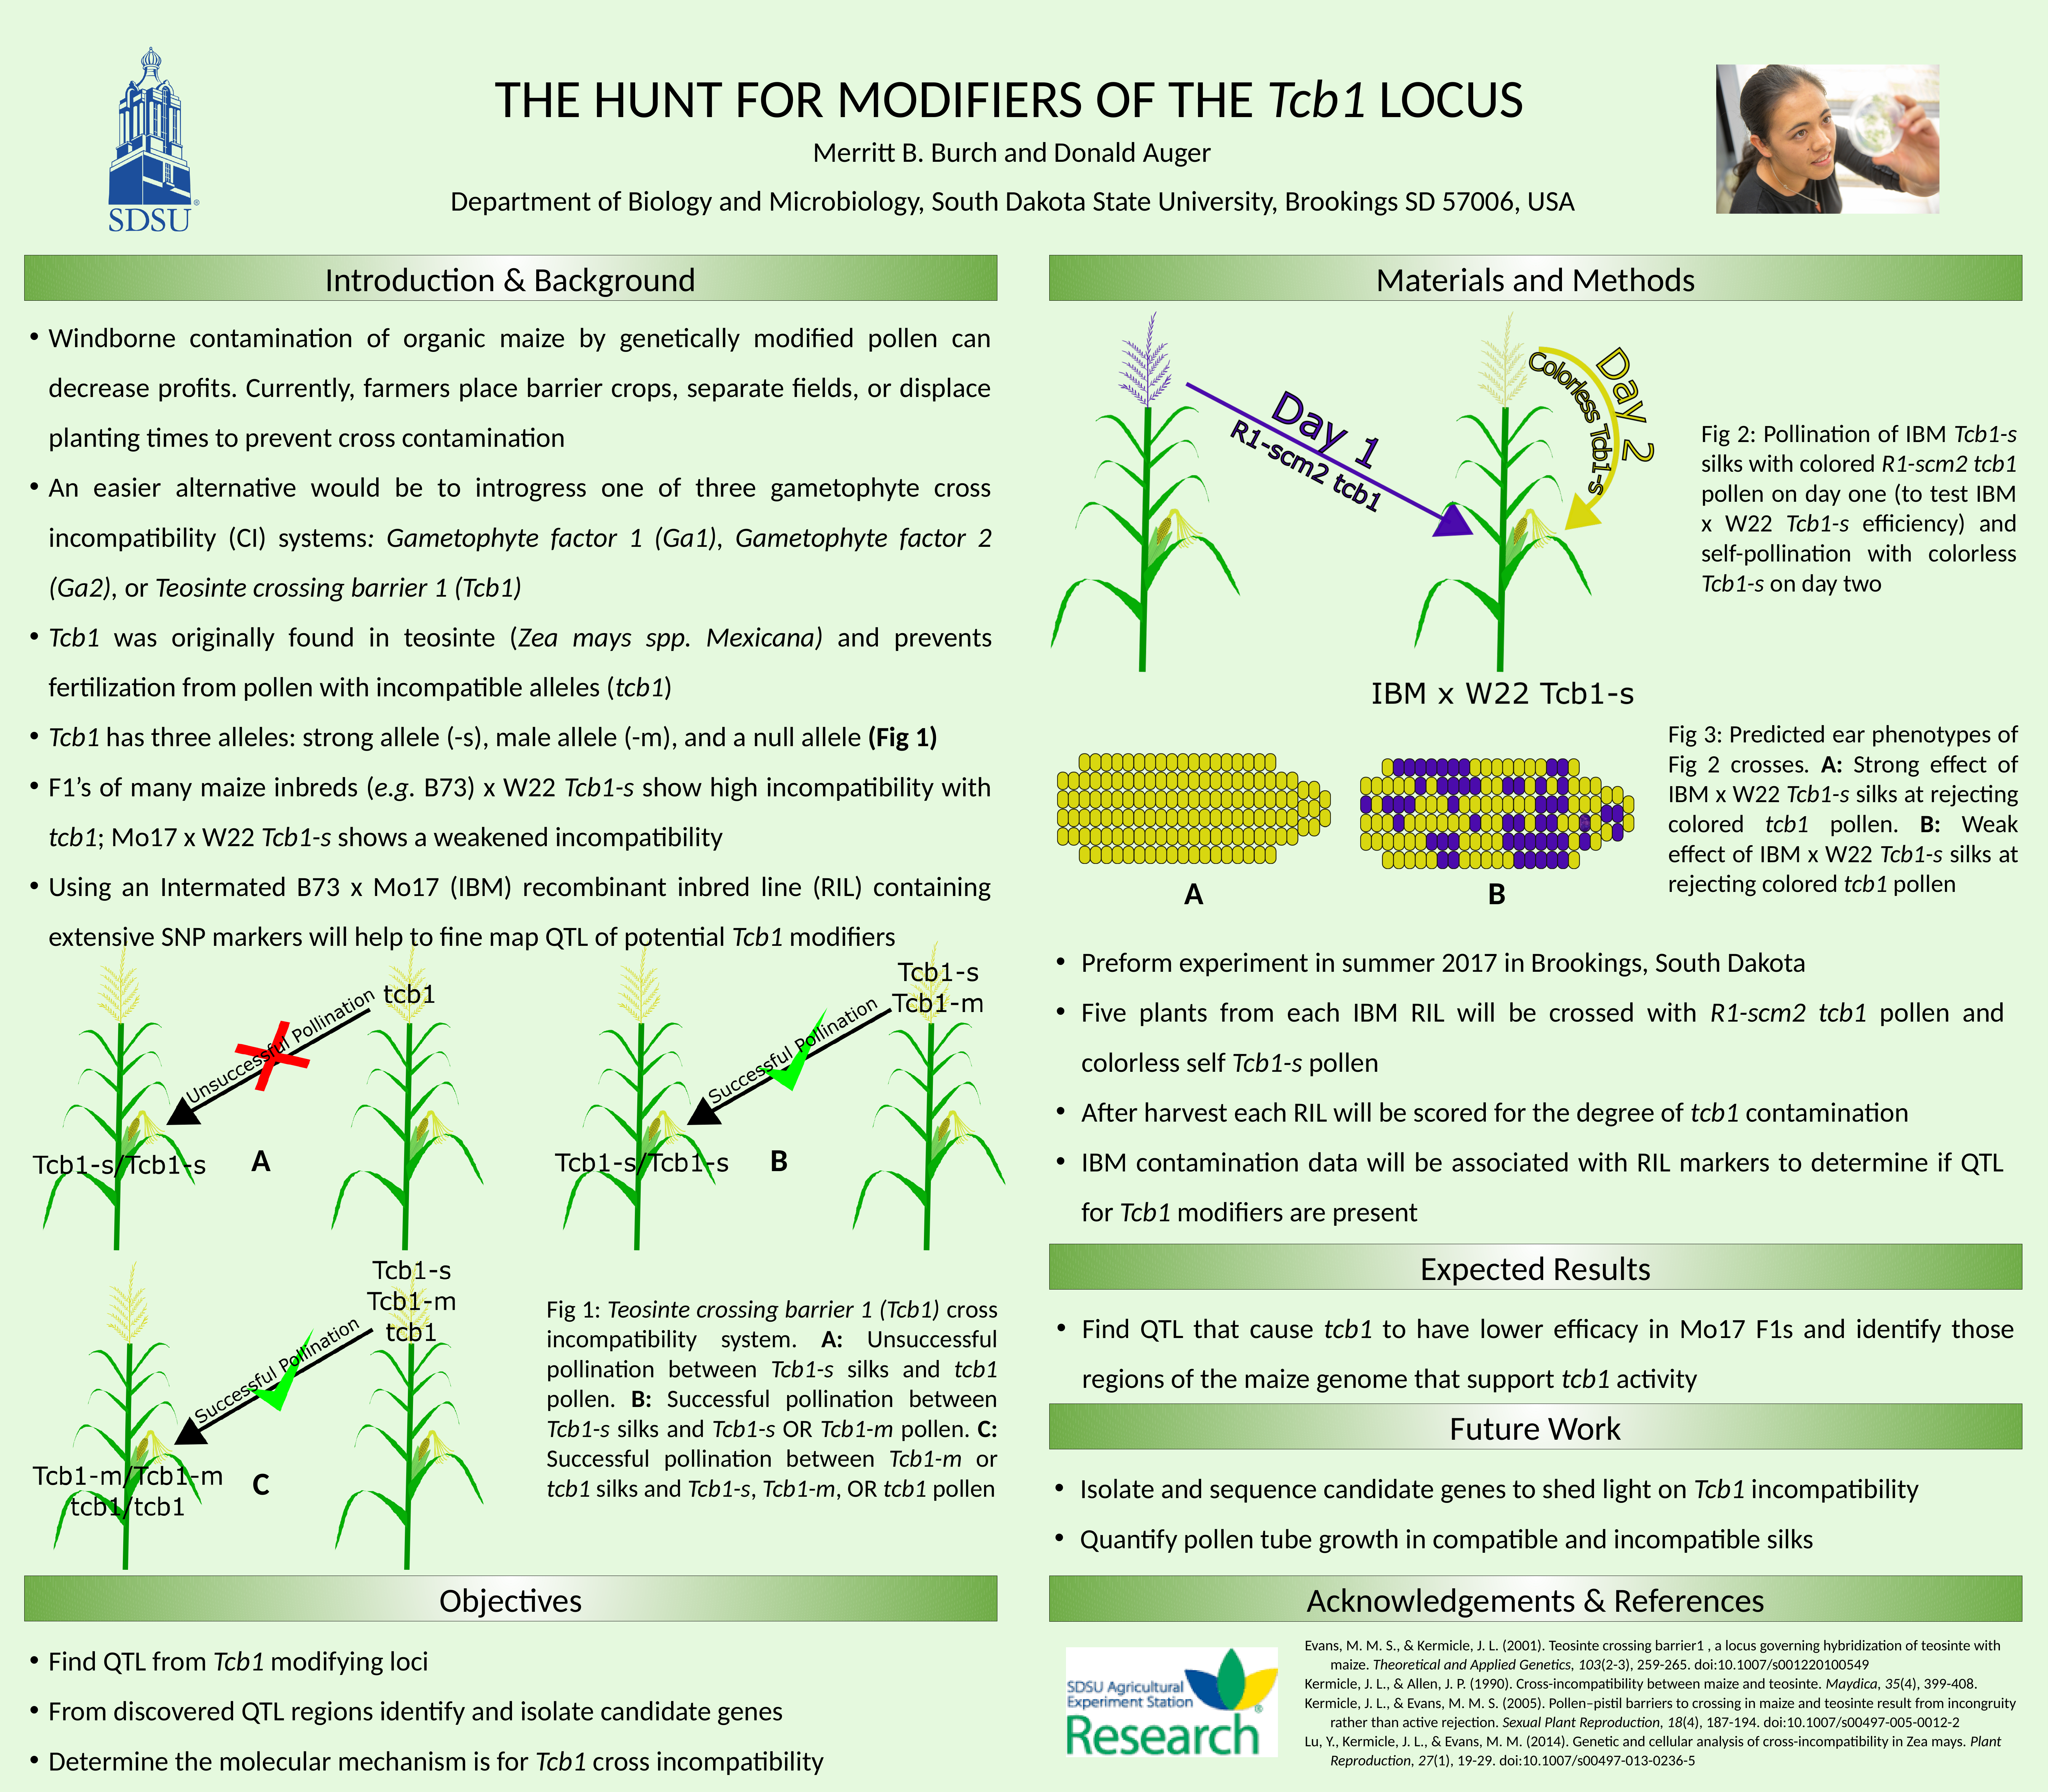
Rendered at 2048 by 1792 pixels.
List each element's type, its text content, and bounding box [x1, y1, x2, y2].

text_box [109, 47, 1939, 231]
text_box Fig 1: Teosinte crossing barrier 1 (Tcb1) cross incompatibility system. A: Unsuccessful pollination between Tcb1-s silks and tcb1 pollen. B: Successful pollination between Tcb1-s silks and Tcb1-s OR Tcb1-m pollen. C: Successful pollination between Tcb1-m or tcb1 silks and Tcb1-s, Tcb1-m, OR tcb1 pollen [542, 1290, 1003, 1505]
text_box Future Work [1049, 1404, 2022, 1449]
text_box Evans, M. M. S., & Kermicle, J. L. (2001). Teosinte crossing barrier1 , a locus governing hybridization of teosinte with maize. Theoretical and Applied Genetics, 103(2-3), 259-265. doi:10.1007/s001220100549 Kermicle, J. L., & Allen, J. P. (1990). Cross-incompatibility between maize and teosinte. Maydica, 35(4), 399-408. Kermicle, J. L., & Evans, M. M. S. (2005). Pollen–pistil barriers to crossing in maize and teosinte result from incongruity rather than active rejection. Sexual Plant Reproduction, 18(4), 187-194. doi:10.1007/s00497-005-0012-2 Lu, Y., Kermicle, J. L., & Evans, M. M. (2014). Genetic and cellular analysis of cross-incompatibility in Zea mays. Plant Reproduction, 27(1), 19-29. doi:10.1007/s00497-013-0236-5 [1299, 1632, 2039, 1771]
text_box Expected Results [1049, 1244, 2022, 1290]
text_box Isolate and sequence candidate genes to shed light on Tcb1 incompatibility Quantify pollen tube growth in compatible and incompatible silks [1049, 1451, 2022, 1556]
picture [1051, 311, 1655, 951]
text_box Find QTL that cause tcb1 to have lower efficacy in Mo17 F1s and identify those regions of the maize genome that support tcb1 activity [1051, 1291, 2020, 1396]
picture [1066, 1647, 1278, 1757]
picture [555, 941, 1006, 1250]
picture [33, 941, 484, 1250]
text_box Acknowledgements & References [1049, 1576, 2022, 1622]
text_box Objectives [24, 1576, 997, 1621]
text_box Windborne contamination of organic maize by genetically modified pollen can decrease profits. Currently, farmers place barrier crops, separate fields, or displace planting times to prevent cross contamination An easier alternative would be to introgress one of three gametophyte cross incompatibility (CI) systems: Gametophyte factor 1 (Ga1), Gametophyte factor 2 (Ga2), or Teosinte crossing barrier 1 (Tcb1) Tcb1 was originally found in teosinte (Zea mays spp. Mexicana) and prevents fertilization from pollen with incompatible alleles (tcb1) Tcb1 has three alleles: strong allele (-s), male allele (-m), and a null allele (Fig 1) F1’s of many maize inbreds (e.g. B73) x W22 Tcb1-s show high incompatibility with tcb1; Mo17 x W22 Tcb1-s shows a weakened incompatibility Using an Intermated B73 x Mo17 (IBM) recombinant inbred line (RIL) containing extensive SNP markers will help to fine map QTL of potential Tcb1 modifiers [24, 300, 997, 954]
picture [33, 1260, 484, 1570]
text_box Fig 3: Predicted ear phenotypes of Fig 2 crosses. A: Strong effect of IBM x W22 Tcb1-s silks at rejecting colored tcb1 pollen. B: Weak effect of IBM x W22 Tcb1-s silks at rejecting colored tcb1 pollen [1663, 715, 2024, 900]
text_box Fig 2: Pollination of IBM Tcb1-s silks with colored R1-scm2 tcb1 pollen on day one (to test IBM x W22 Tcb1-s efficiency) and self-pollination with colorless Tcb1-s on day two [1696, 415, 2022, 599]
text_box Find QTL from Tcb1 modifying loci From discovered QTL regions identify and isolate candidate genes Determine the molecular mechanism is for Tcb1 cross incompatibility [24, 1624, 997, 1779]
text_box Preform experiment in summer 2017 in Brookings, South Dakota Five plants from each IBM RIL will be crossed with R1-scm2 tcb1 pollen and colorless self Tcb1-s pollen After harvest each RIL will be scored for the degree of tcb1 contamination IBM contamination data will be associated with RIL markers to determine if QTL for Tcb1 modifiers are present [1051, 925, 2010, 1230]
text_box Introduction & Background [24, 255, 997, 300]
text_box Materials and Methods [1049, 255, 2022, 301]
